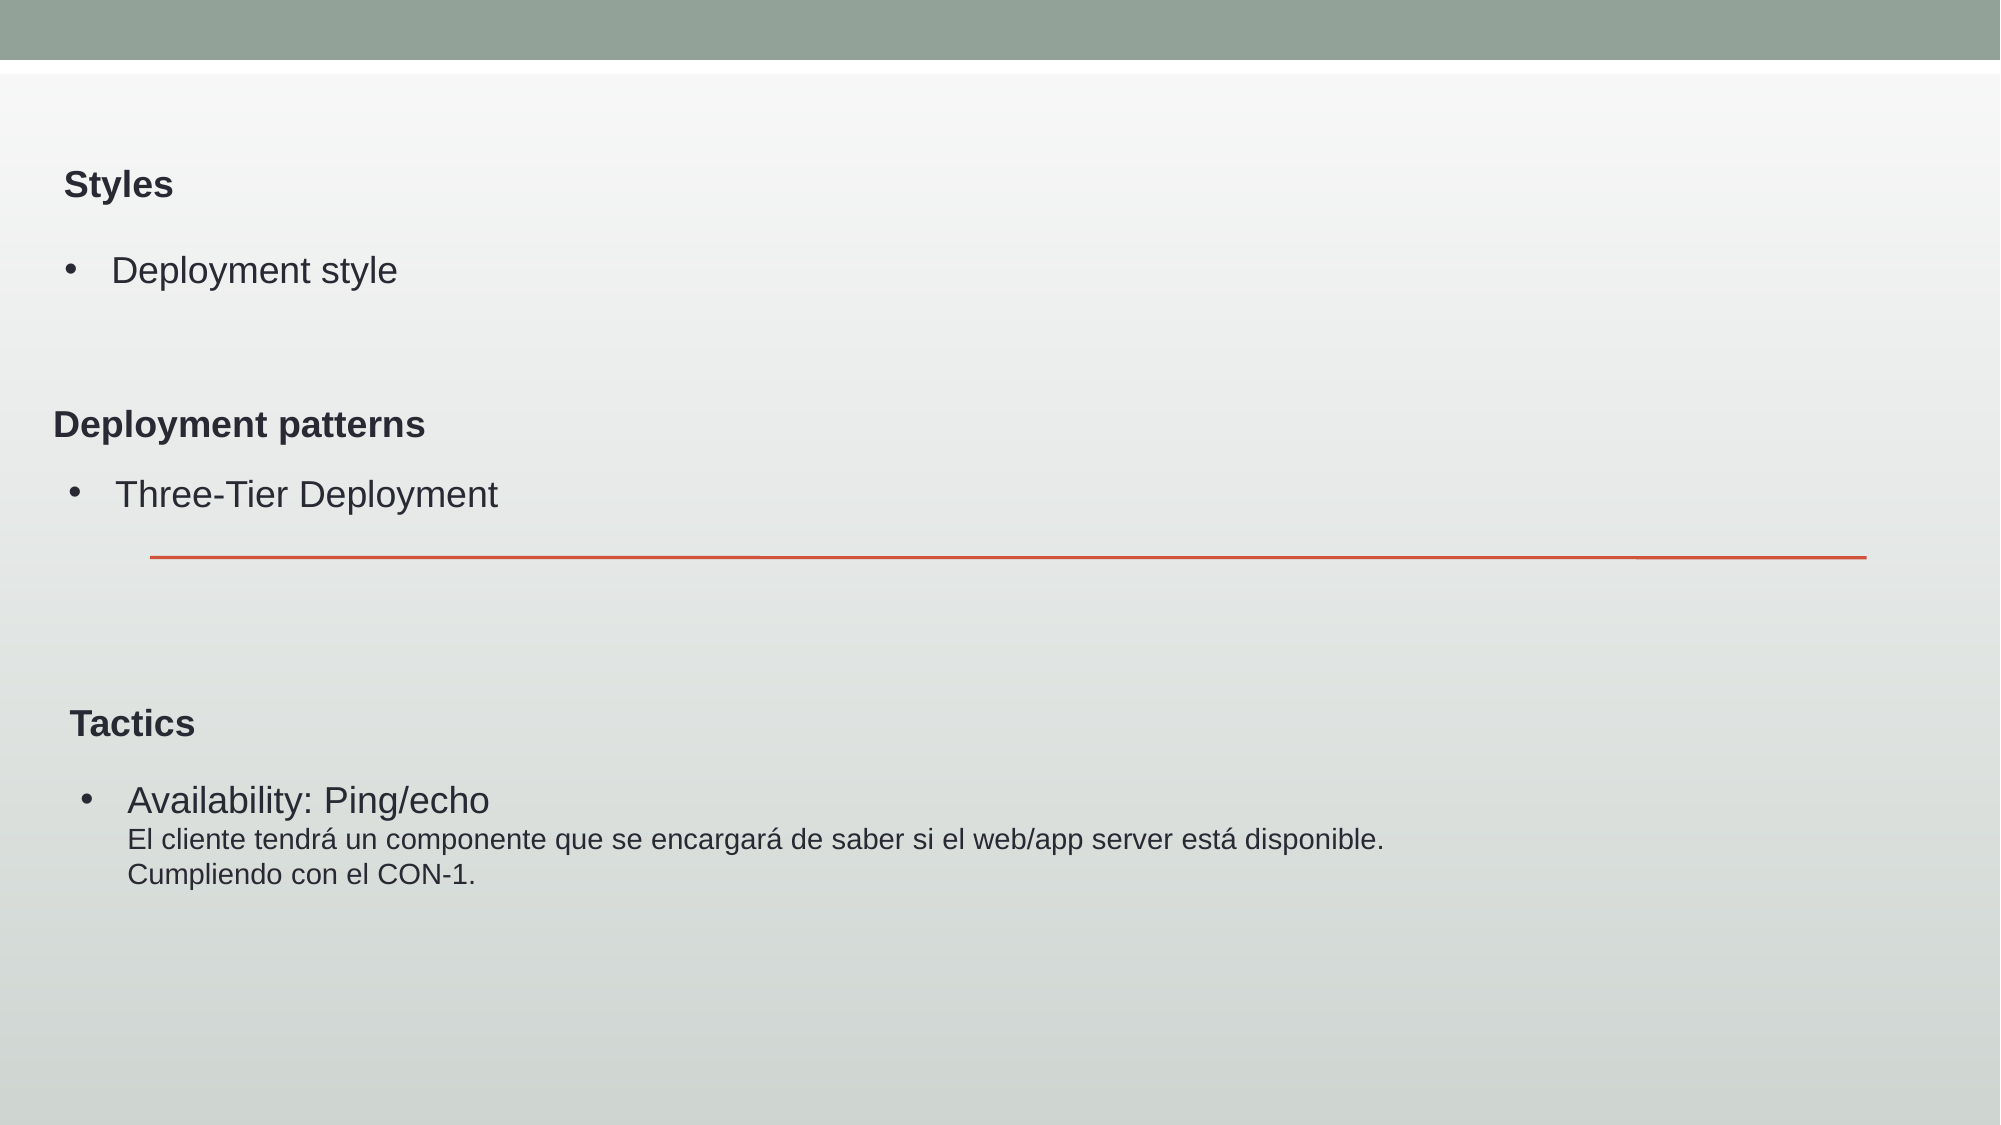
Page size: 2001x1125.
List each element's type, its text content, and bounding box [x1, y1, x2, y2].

text_box Deployment style [49, 239, 413, 299]
text_box Three-Tier Deployment [53, 462, 514, 522]
text_box Styles [48, 152, 189, 212]
text_box Deployment patterns [38, 392, 441, 453]
text_box Availability: Ping/echo El cliente tendrá un componente que se encargará de saber si el web/app server está disponible. Cumpliendo con el CON-1. [65, 768, 1868, 988]
text_box Tactics [54, 691, 211, 752]
